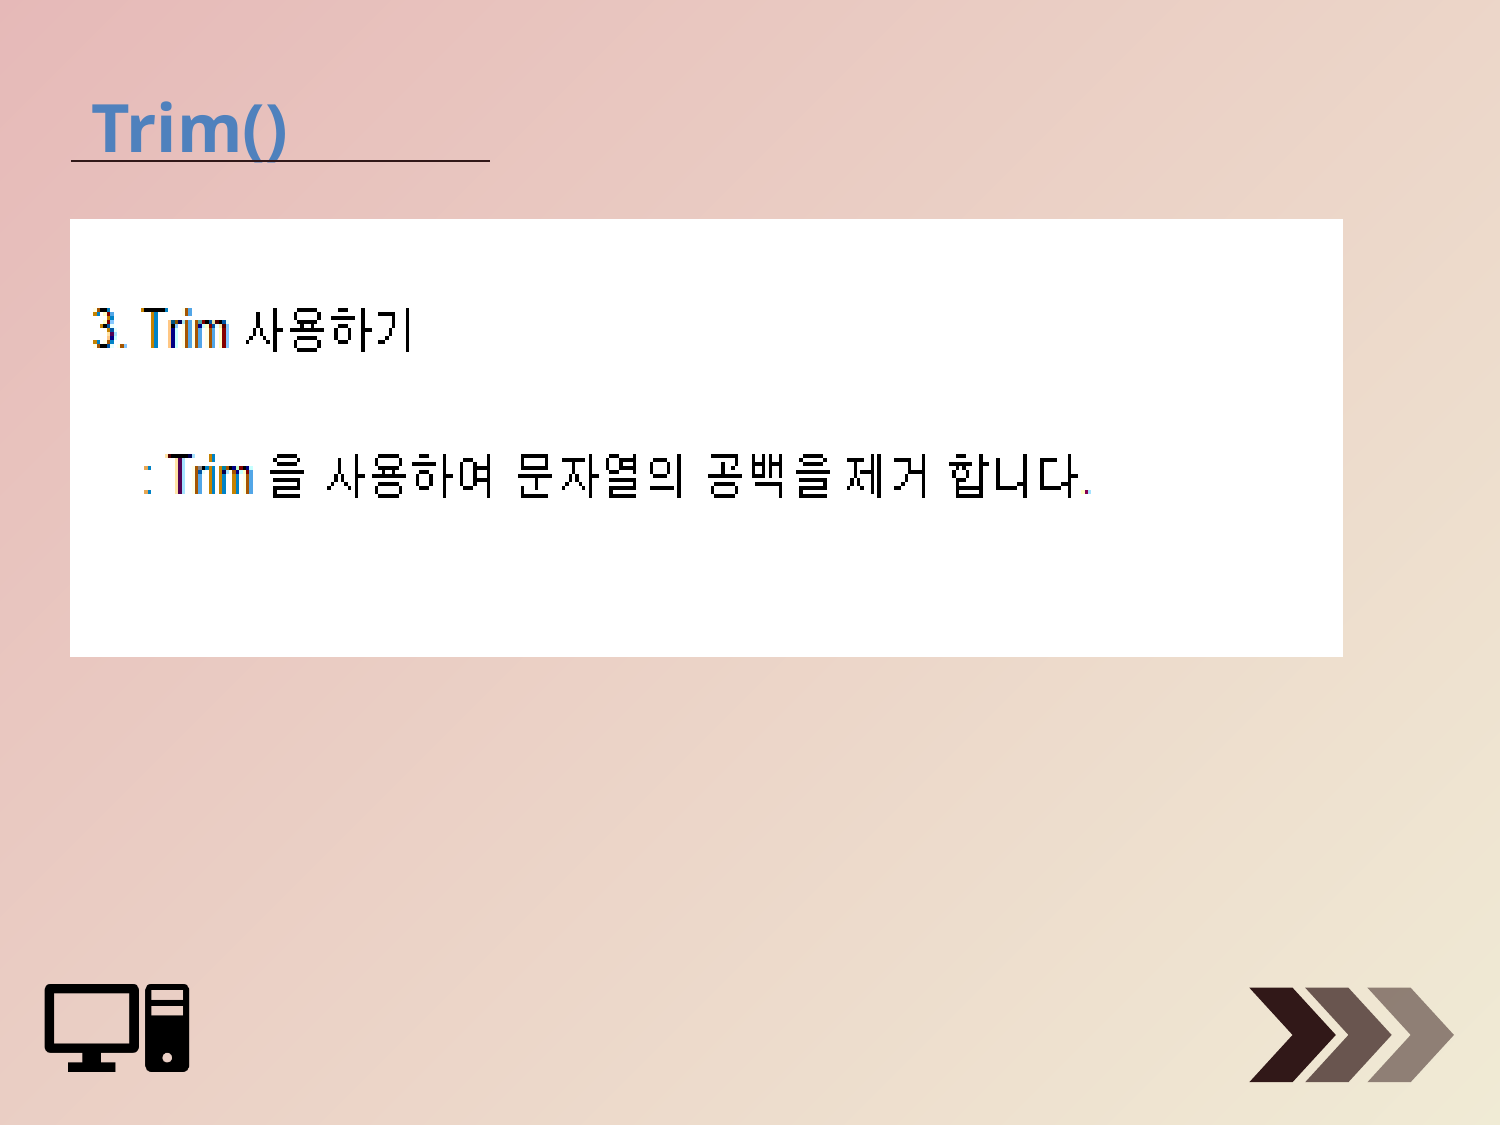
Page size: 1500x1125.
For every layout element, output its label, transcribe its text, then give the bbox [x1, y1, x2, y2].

text_box [1247, 985, 1338, 1085]
picture [70, 219, 1343, 658]
text_box [1365, 985, 1456, 1085]
picture [40, 951, 192, 1103]
text_box Trim() [76, 78, 892, 173]
text_box [1303, 985, 1394, 1085]
